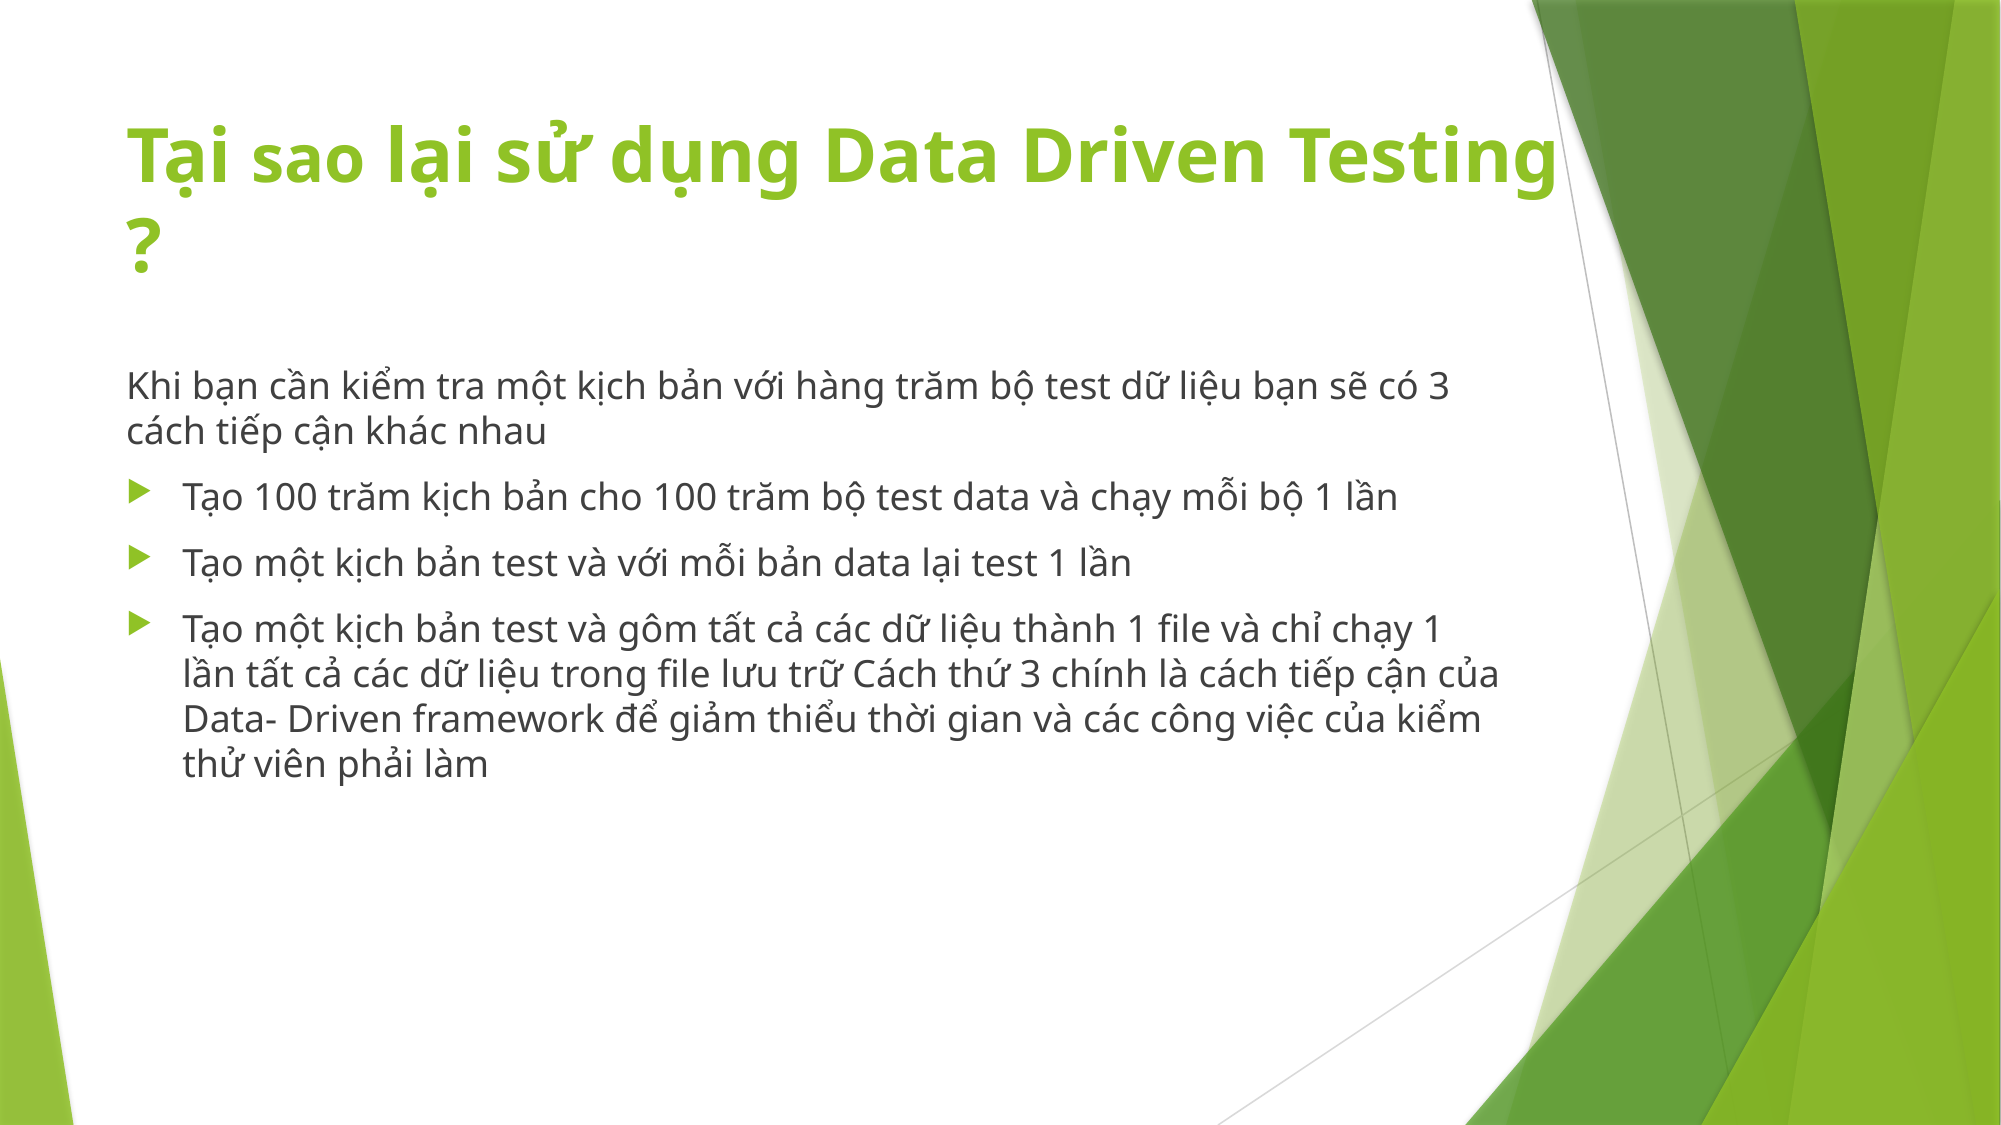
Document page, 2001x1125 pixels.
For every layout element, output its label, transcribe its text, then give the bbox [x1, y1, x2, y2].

list Khi bạn cần kiểm tra một kịch bản với hàng trăm bộ test dữ liệu bạn sẽ có 3 cách tiếp cận khác nhau Tạo 100 trăm kịch bản cho 100 trăm bộ test data và chạy mỗi bộ 1 lần Tạo một kịch bản test và với mỗi bản data lại test 1 lần Tạo một kịch bản test và gôm tất cả các dữ liệu thành 1 file và chỉ chạy 1 lần tất cả các dữ liệu trong file lưu trữ Cách thứ 3 chính là cách tiếp cận của Data- Driven framework để giảm thiểu thời gian và các công việc của kiểm thử viên phải làm [111, 354, 1522, 992]
title Tại sao lại sử dụng Data Driven Testing ? [111, 99, 1594, 317]
